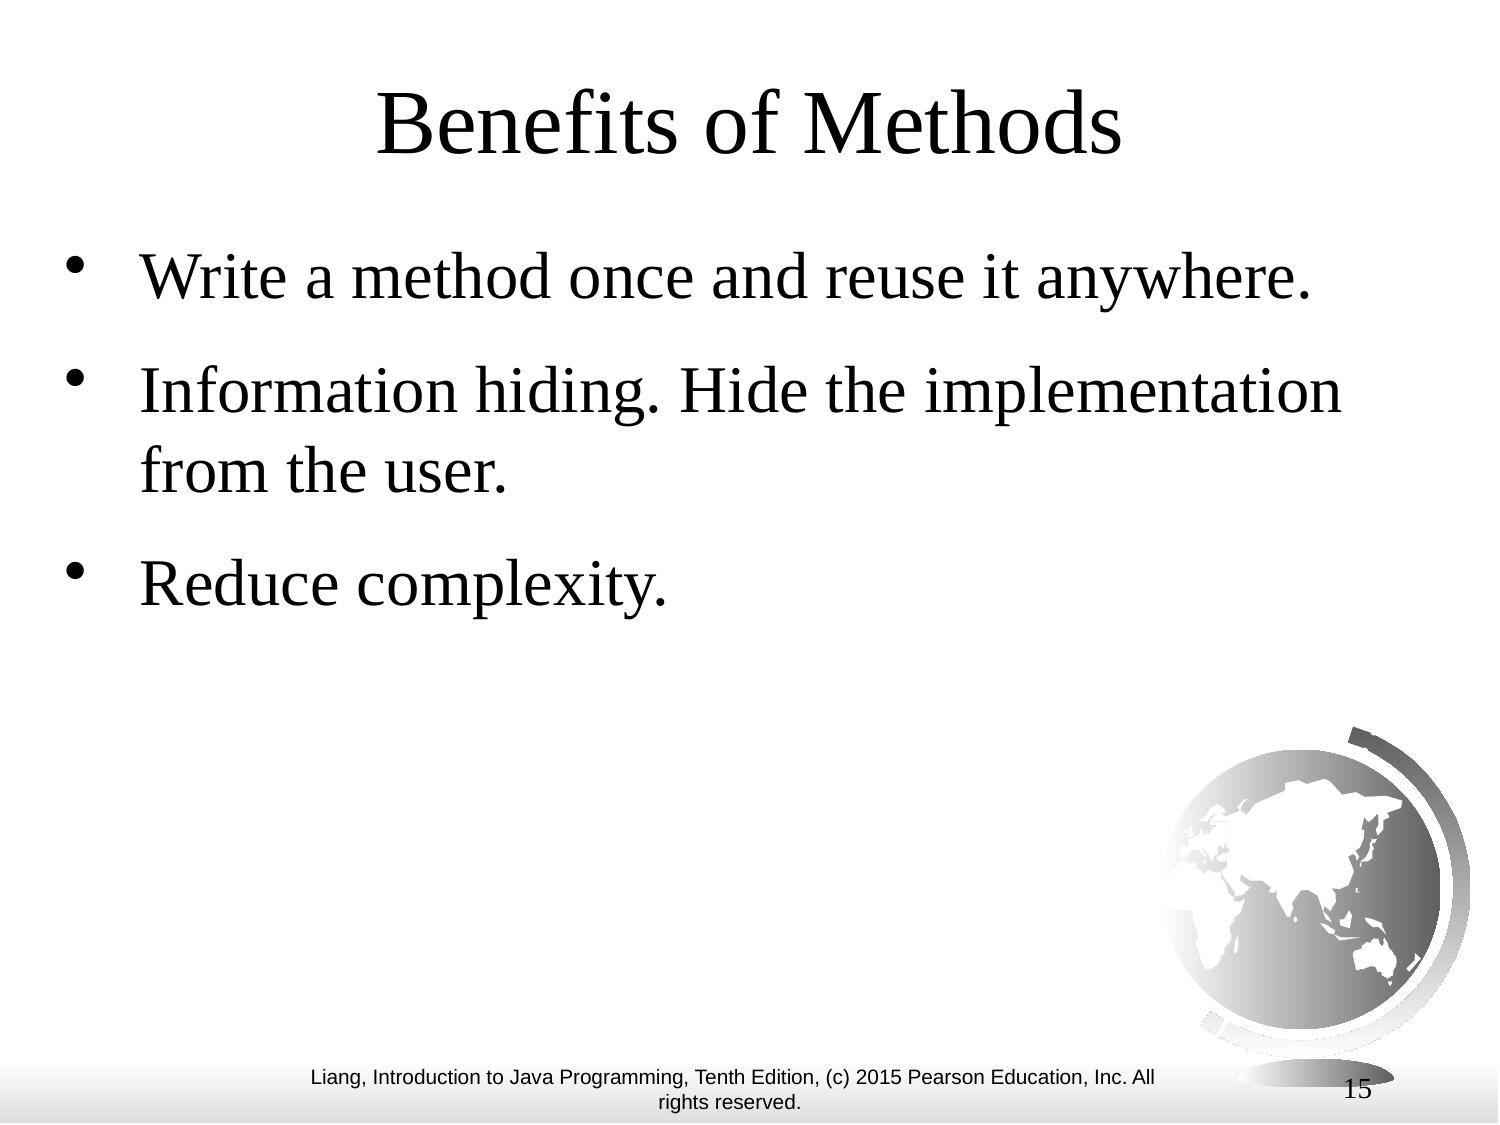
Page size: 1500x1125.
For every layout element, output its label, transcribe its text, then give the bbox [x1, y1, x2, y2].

slide_number 15 [1074, 1049, 1388, 1125]
title Benefits of Methods [112, 0, 1388, 224]
text_box Write a method once and reuse it anywhere. Information hiding. Hide the implementation from the user. Reduce complexity. [50, 224, 1450, 627]
